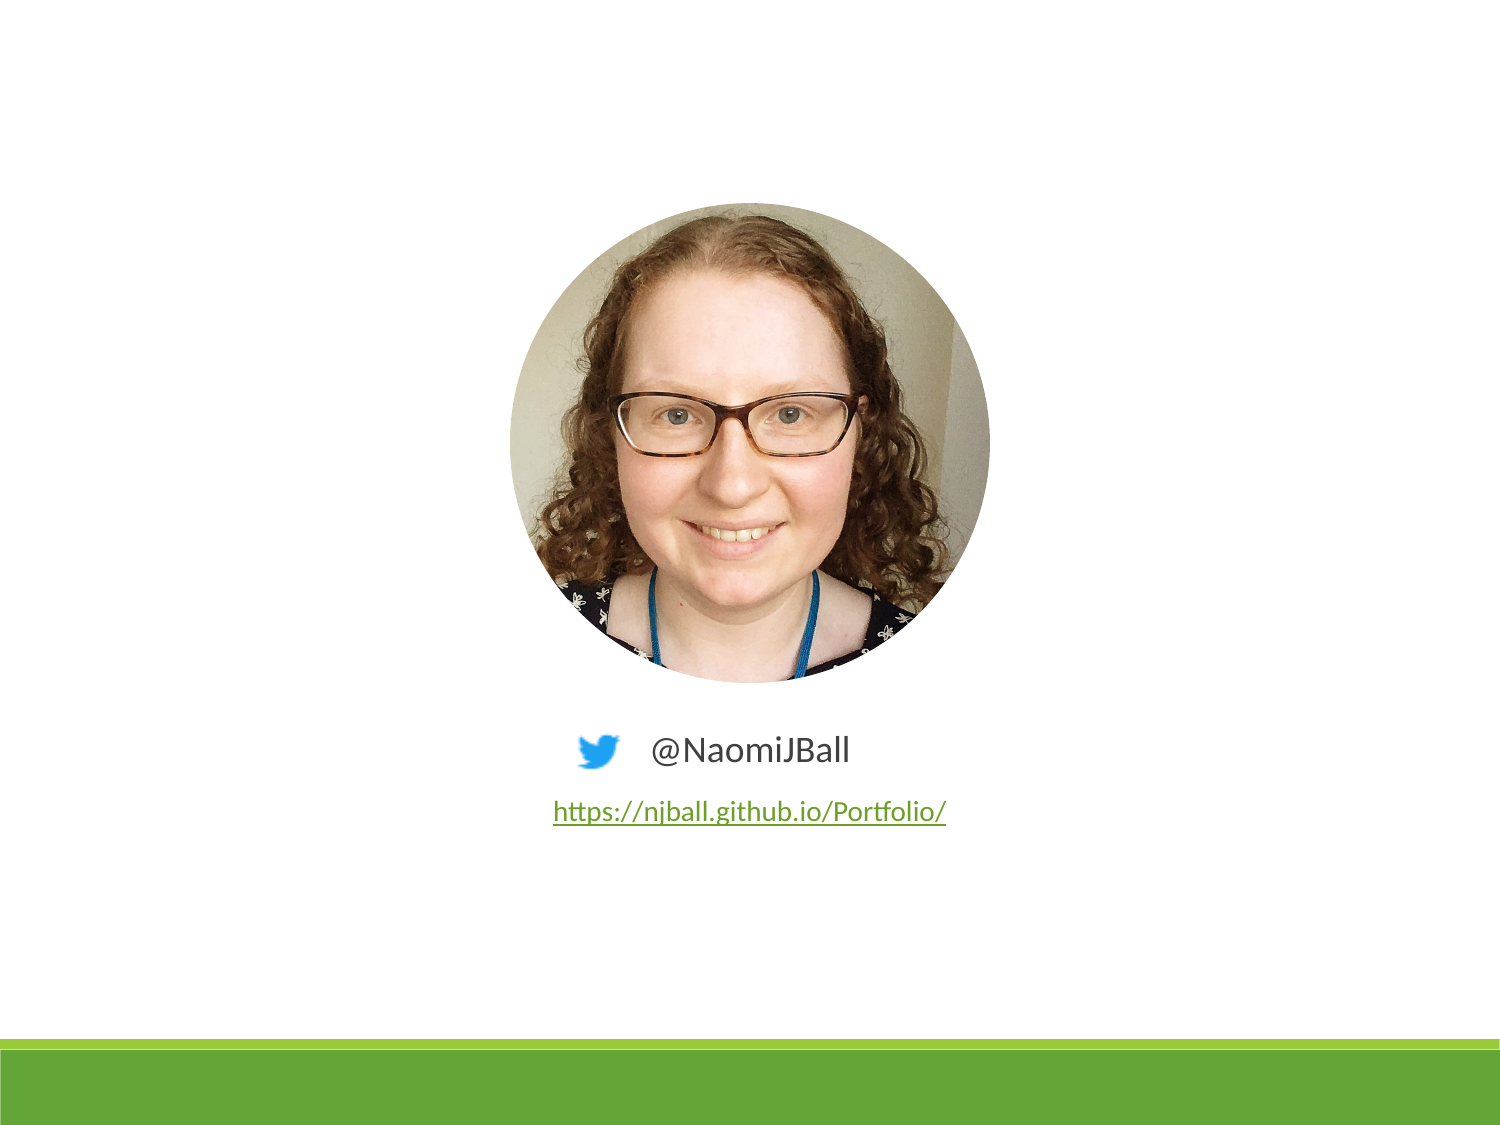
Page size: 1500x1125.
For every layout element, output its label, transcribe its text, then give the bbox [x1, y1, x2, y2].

text_box https://njball.github.io/Portfolio/ [461, 785, 1039, 835]
picture [509, 202, 991, 684]
text_box @NaomiJBall [640, 717, 903, 777]
picture [561, 716, 634, 782]
